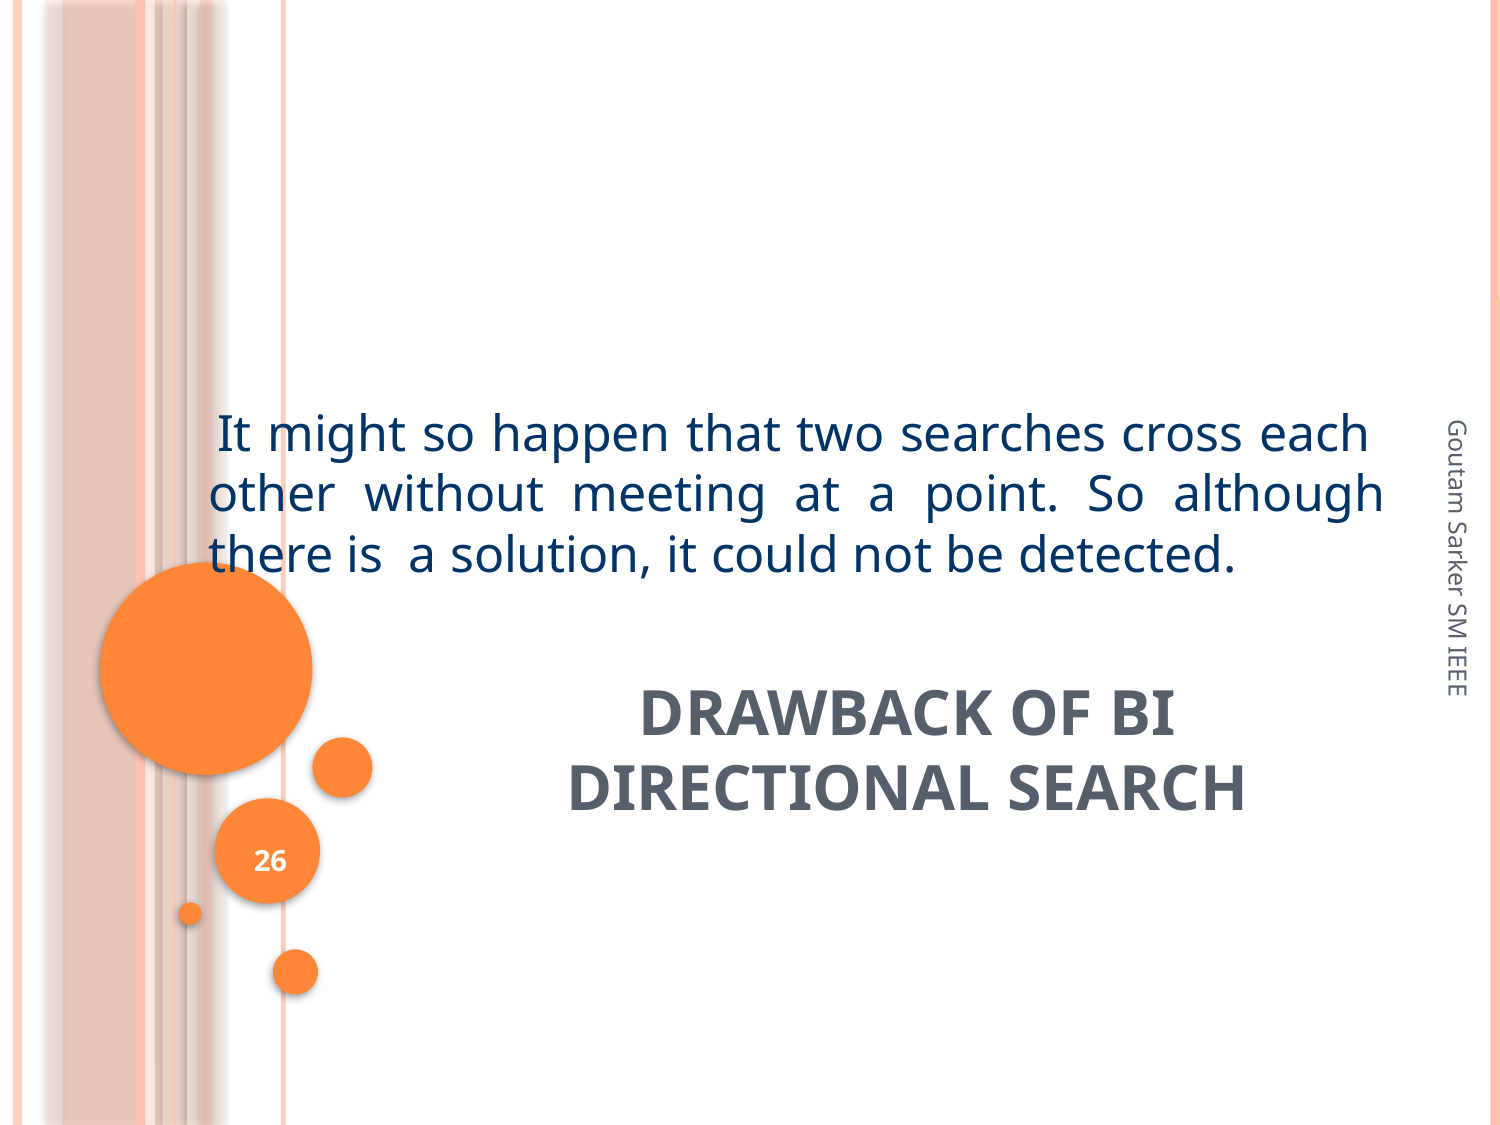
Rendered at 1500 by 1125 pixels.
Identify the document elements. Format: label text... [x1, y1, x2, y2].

slide_number 26 [217, 808, 318, 894]
title Drawback of Bi directional Search [375, 633, 1134, 824]
footer Goutam Sarker SM IEEE [1134, 417, 1500, 1018]
text_box It might so happen that two searches cross each other without meeting at a point. So although there is a solution, it could not be detected. [206, 399, 1387, 583]
